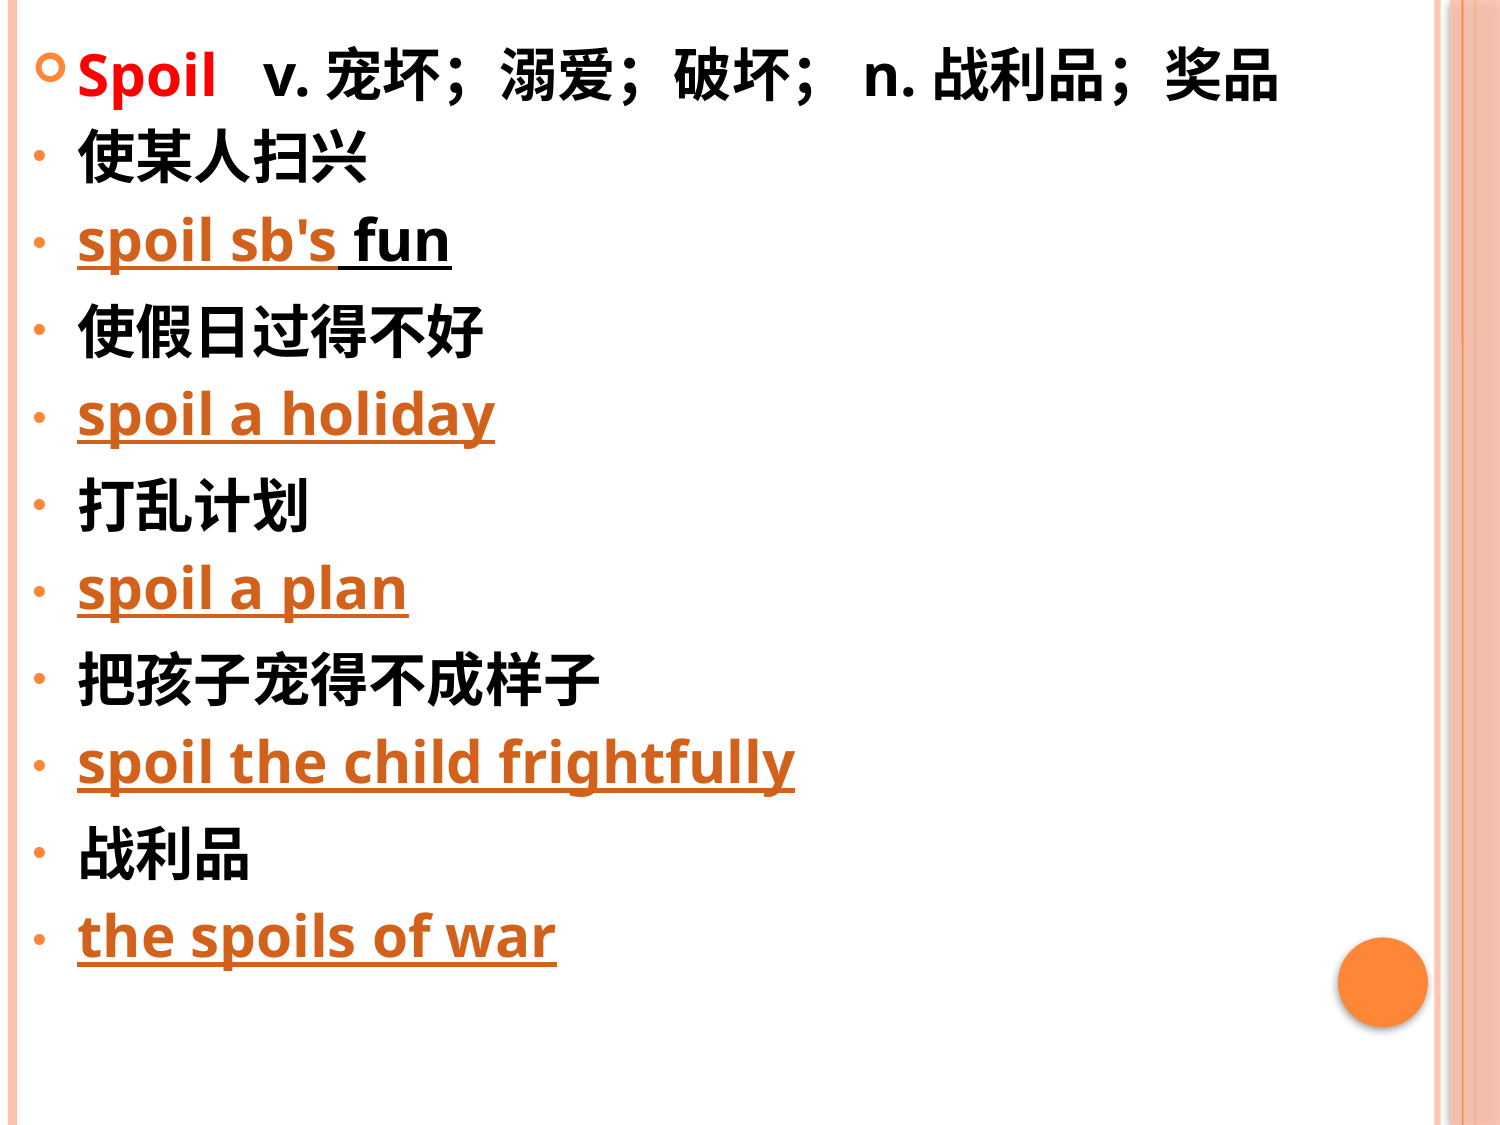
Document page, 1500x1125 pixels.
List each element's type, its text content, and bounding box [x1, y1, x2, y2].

list Spoil v.宠坏；溺爱；破坏；n.战利品；奖品 使某人扫兴 spoil sb's fun 使假日过得不好 spoil a holiday 打乱计划 spoil a plan 把孩子宠得不成样子 spoil the child frightfully 战利品 the spoils of war [17, 30, 1483, 1106]
